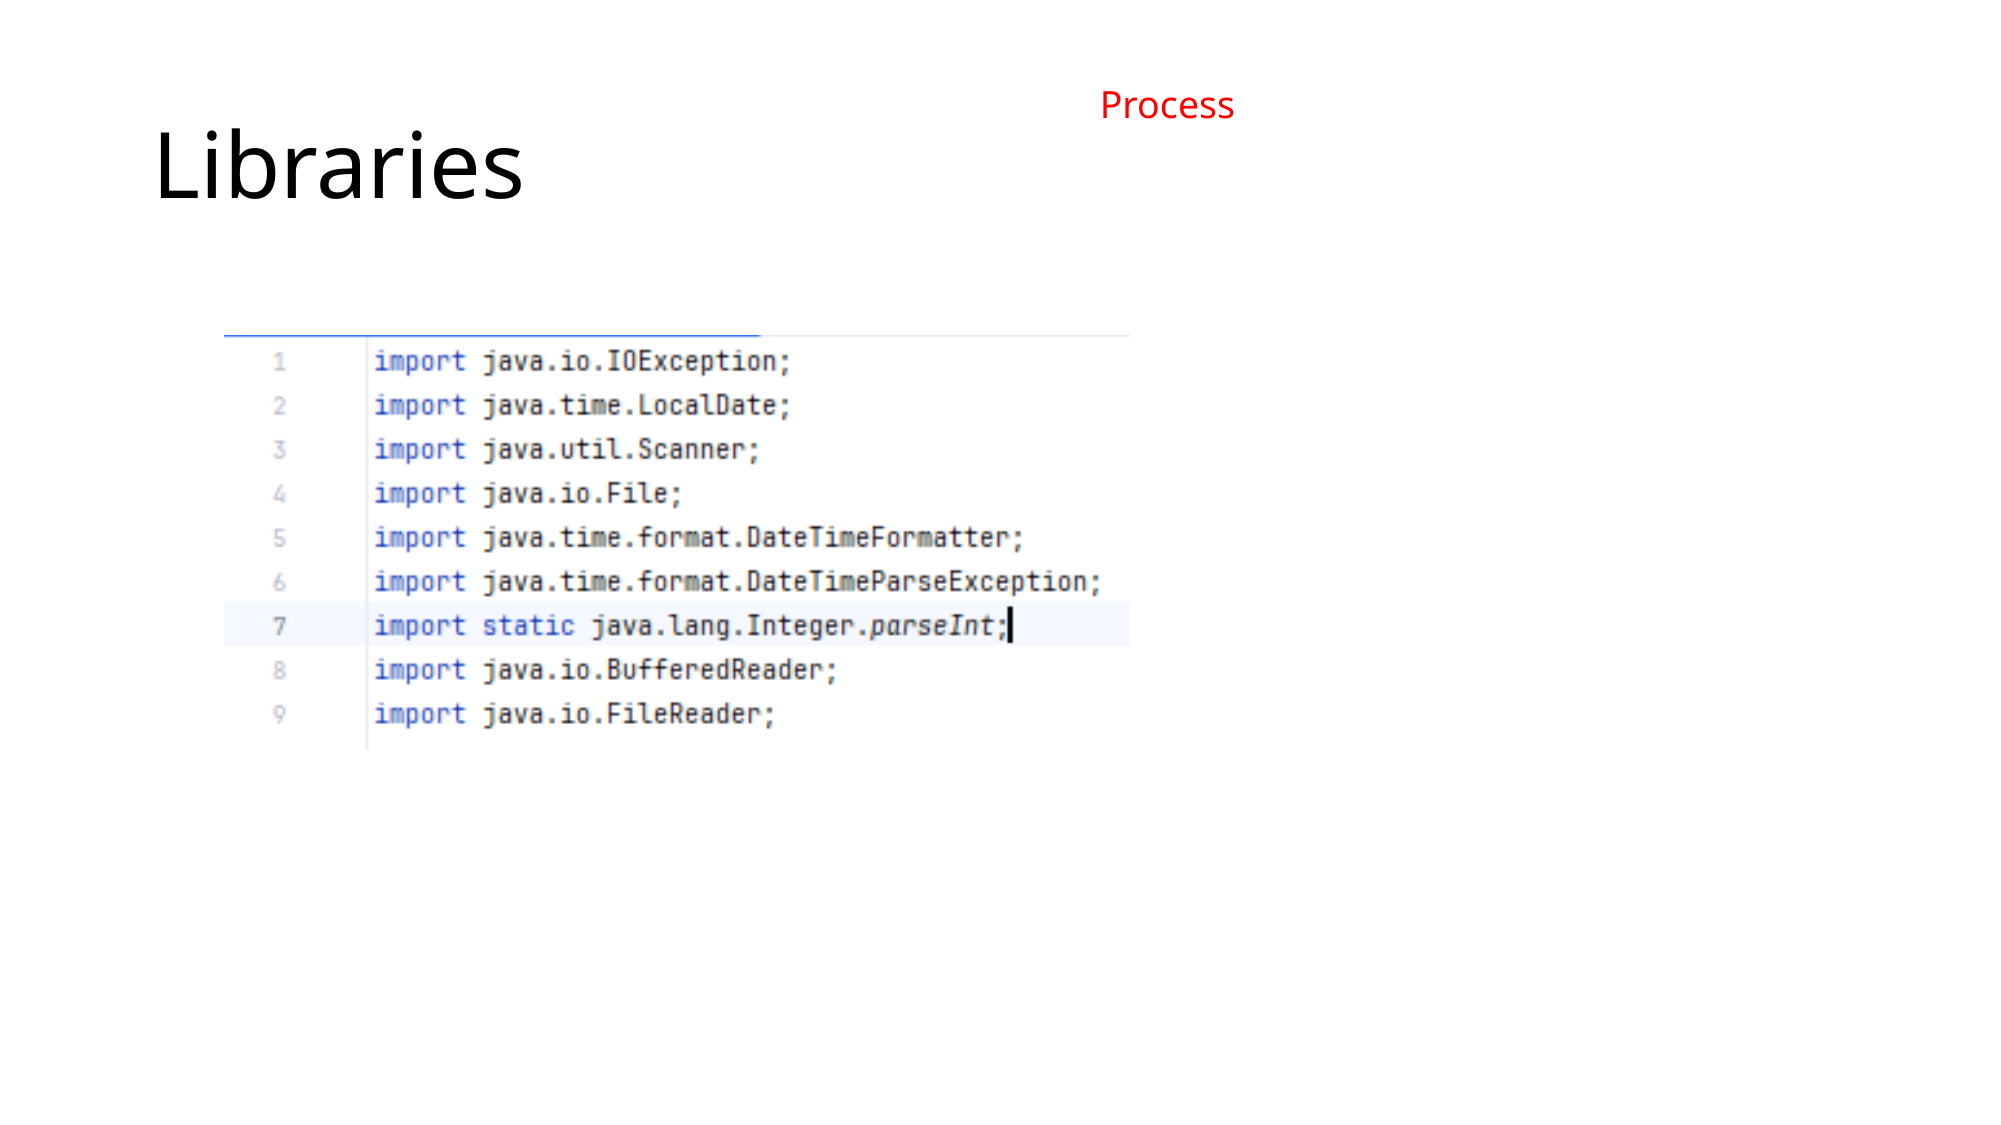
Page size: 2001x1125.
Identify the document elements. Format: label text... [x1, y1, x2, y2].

text_box Process [1084, 73, 1531, 134]
title Libraries [137, 59, 1863, 278]
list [224, 335, 1130, 750]
